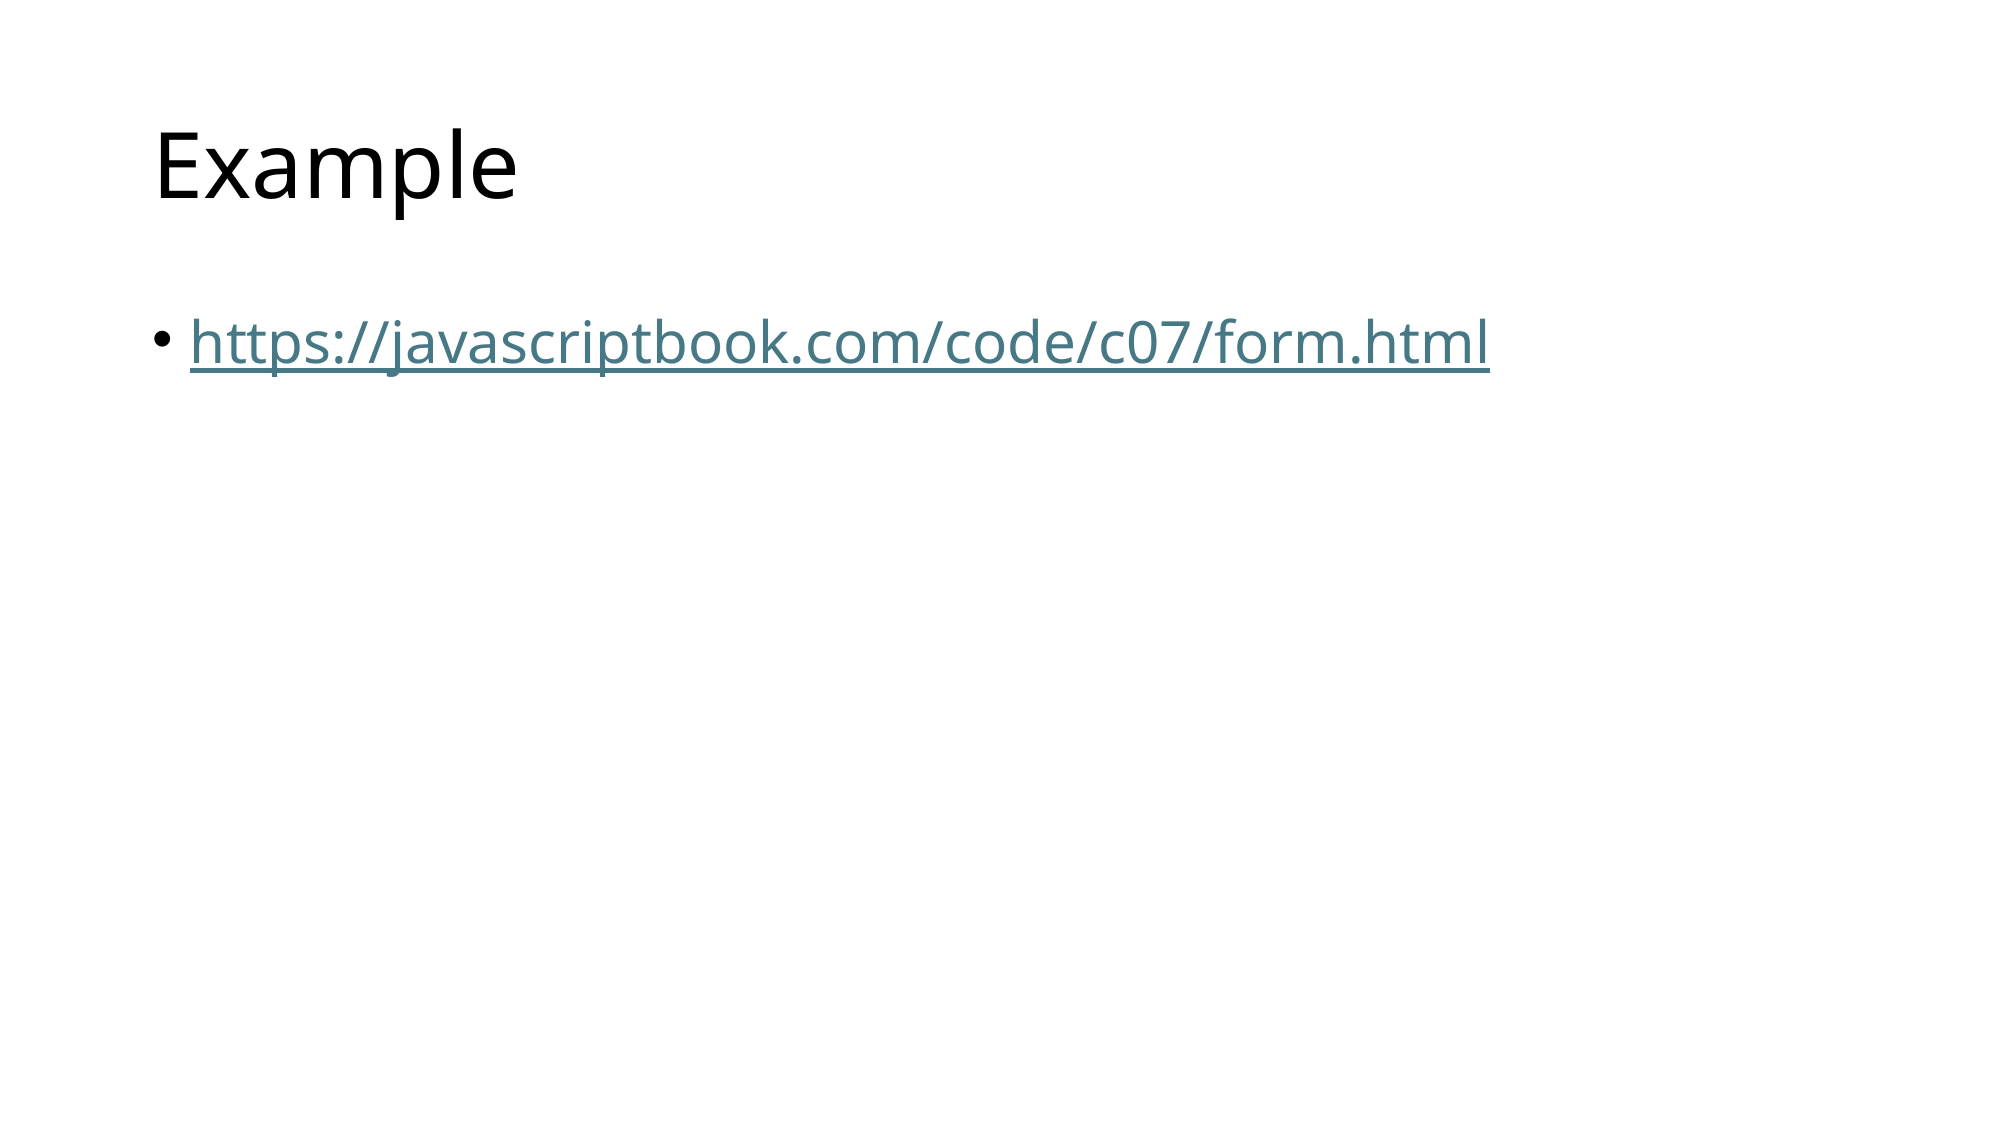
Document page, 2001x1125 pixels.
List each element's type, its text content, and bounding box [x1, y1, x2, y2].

list https://javascriptbook.com/code/c07/form.html [137, 299, 1863, 1014]
title Example [137, 59, 1863, 278]
